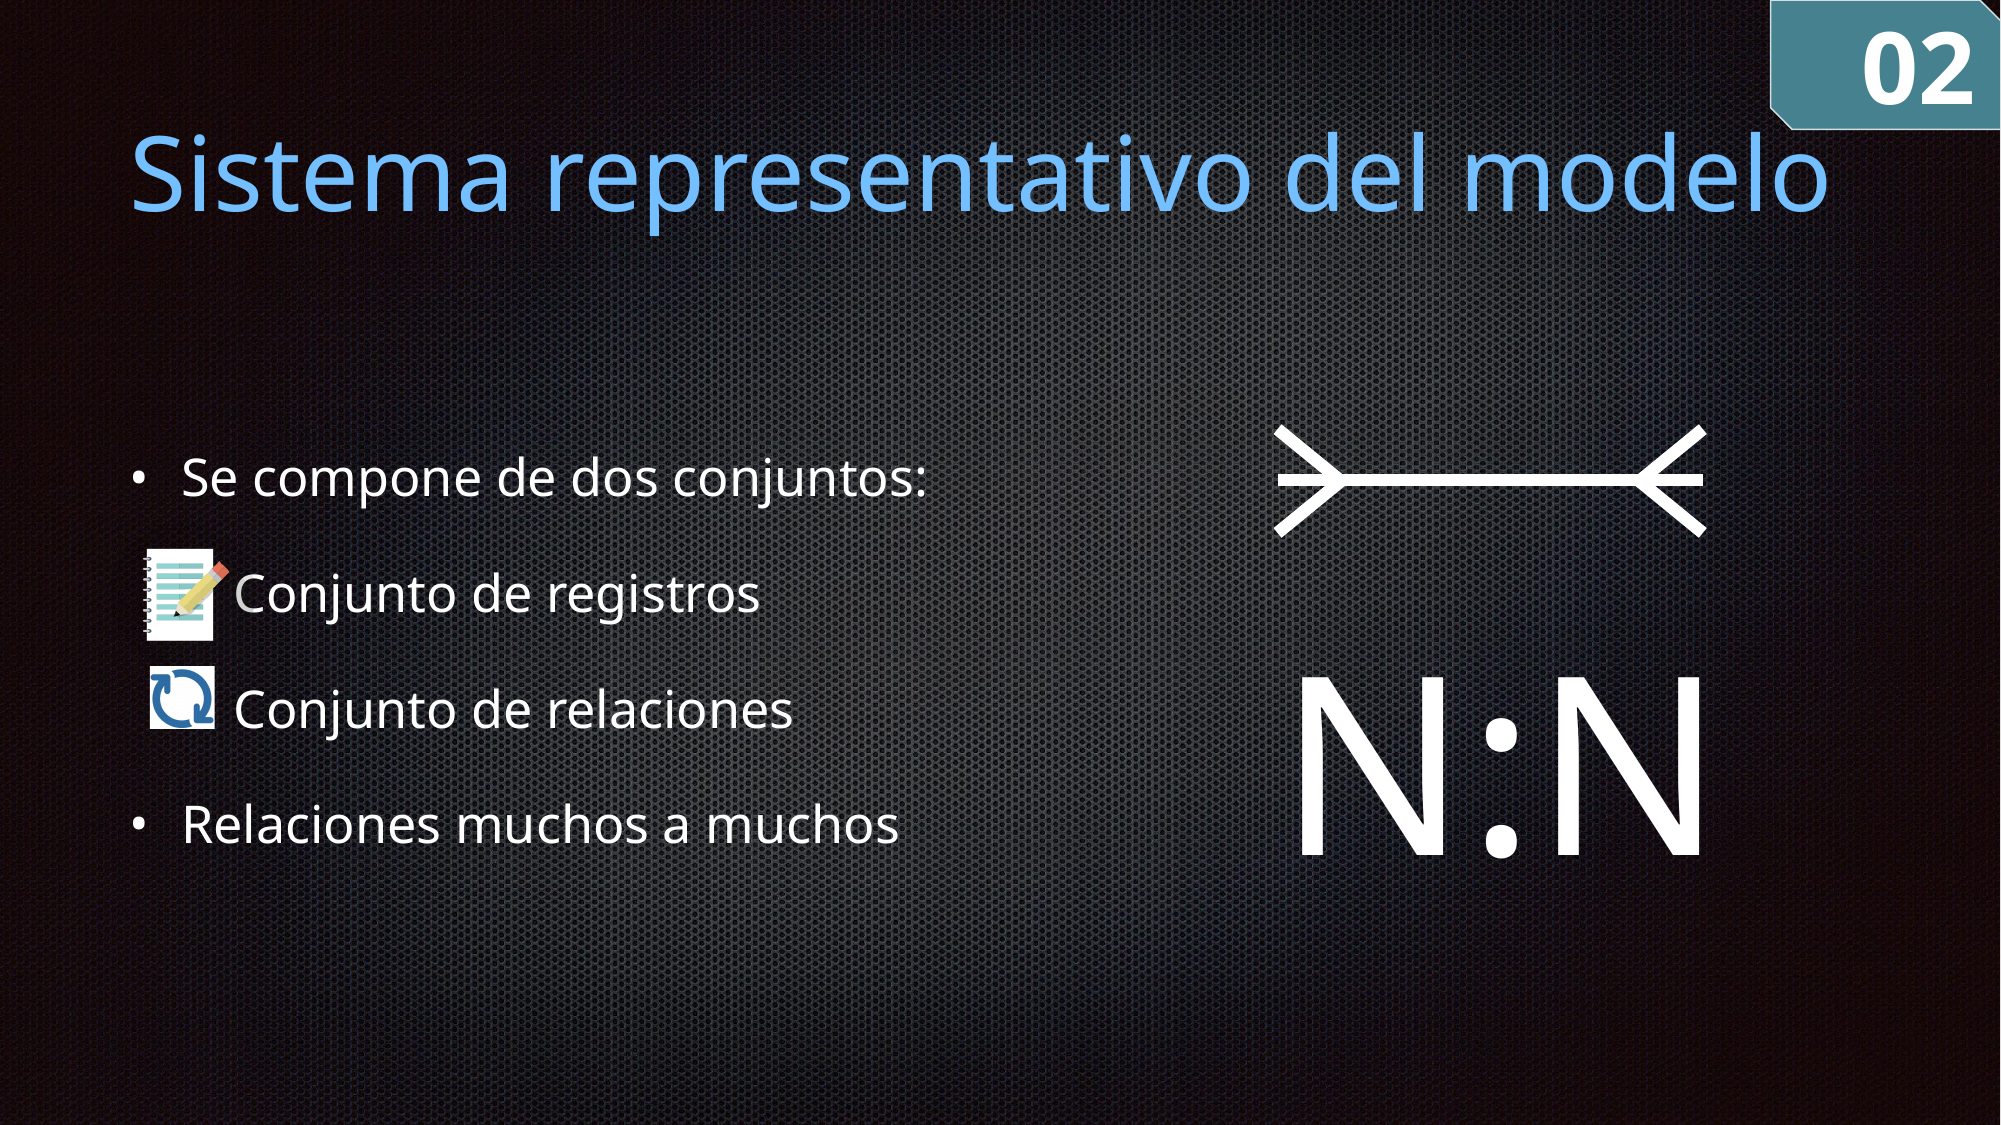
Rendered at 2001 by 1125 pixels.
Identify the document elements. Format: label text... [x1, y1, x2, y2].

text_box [1637, 489, 1704, 534]
title Sistema representativo del modelo [120, 29, 1880, 311]
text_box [1637, 428, 1704, 483]
text_box 02 [1770, 0, 2000, 130]
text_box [1277, 428, 1343, 483]
text_box N:N [1153, 598, 1850, 913]
list Se compone de dos conjuntos: Conjunto de registros Conjunto de relaciones Relaciones muchos a muchos [120, 319, 1119, 980]
picture [0, 0, 2001, 1125]
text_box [1277, 489, 1343, 534]
